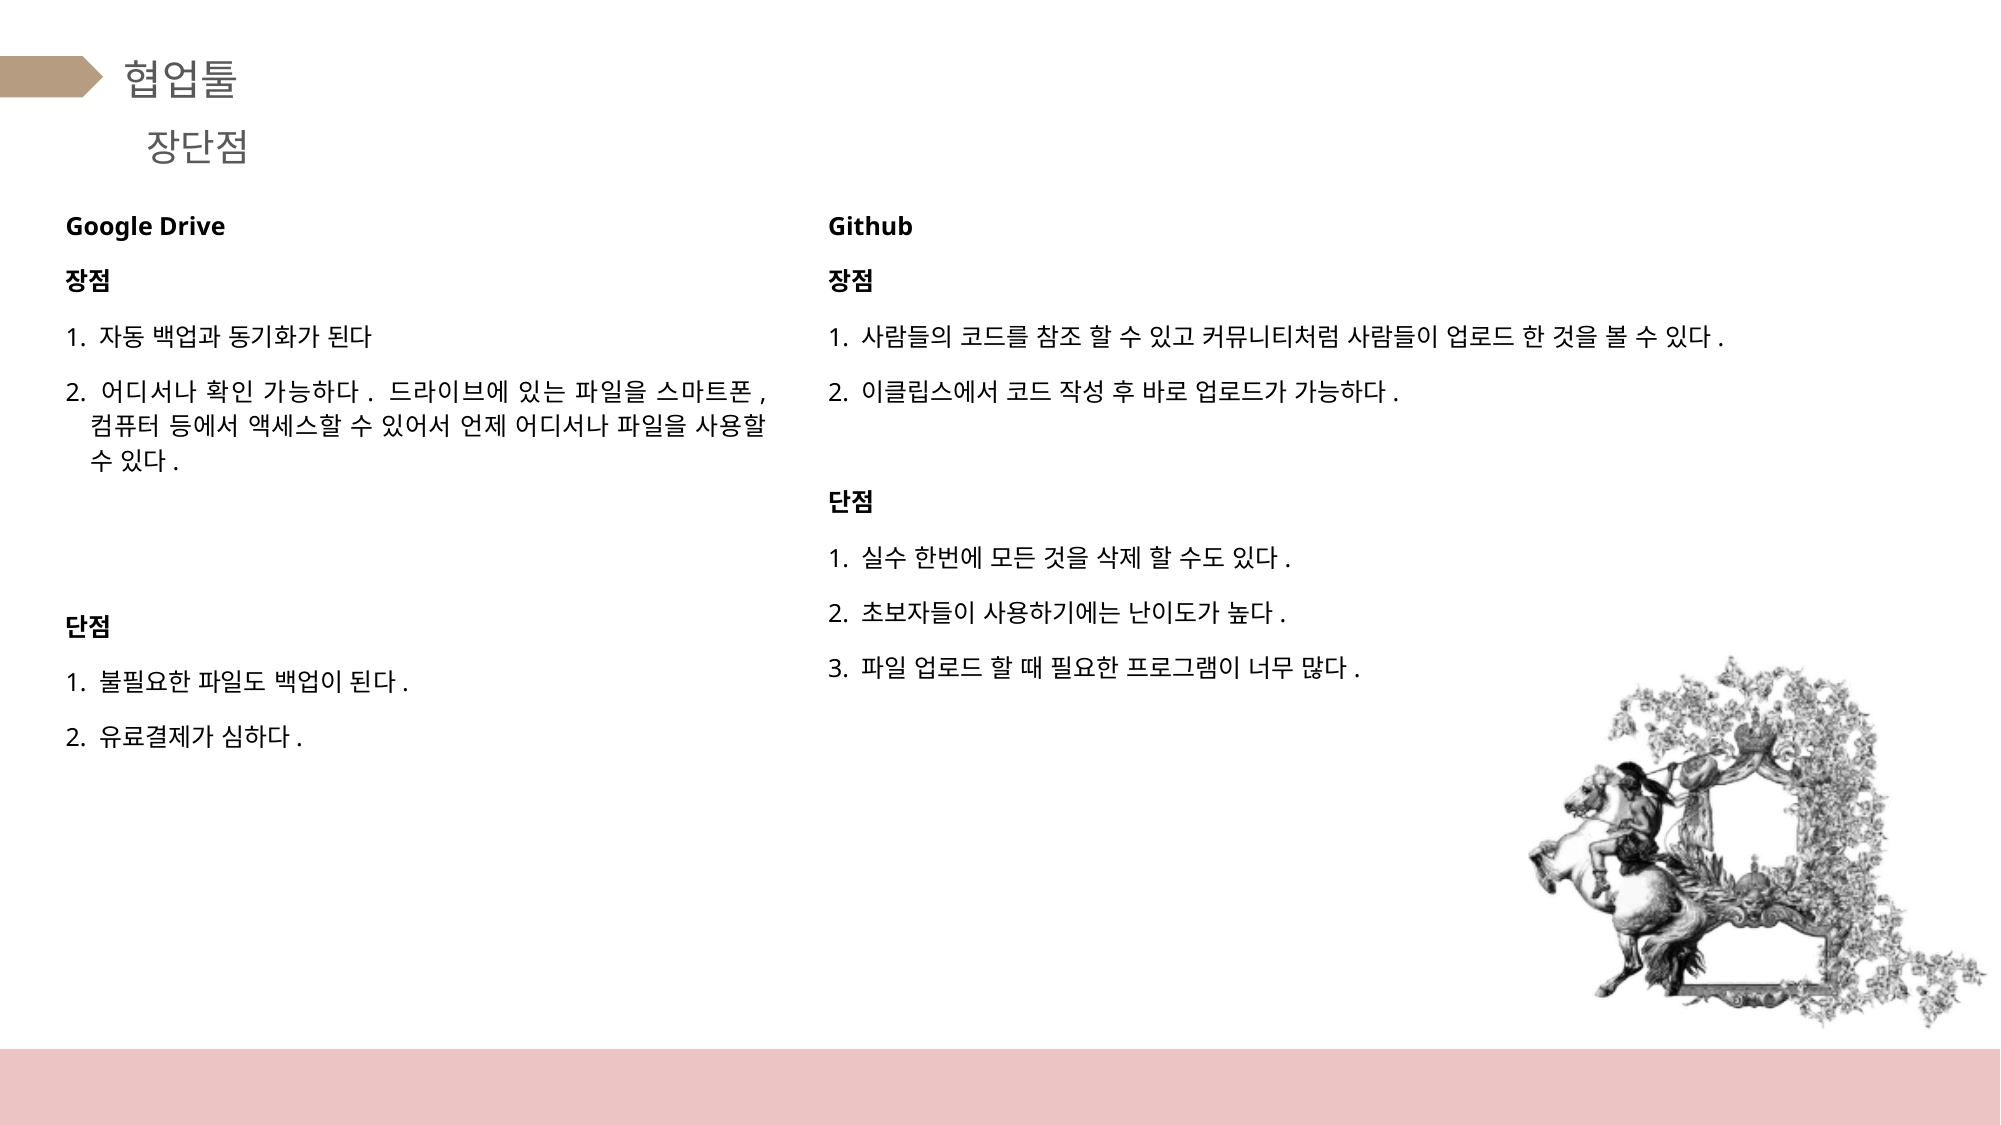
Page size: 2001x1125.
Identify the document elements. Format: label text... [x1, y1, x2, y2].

picture [1527, 650, 2000, 1040]
text_box [0, 0, 2000, 1050]
text_box [0, 56, 104, 98]
text_box 협업툴 [108, 46, 429, 112]
text_box 장단점 [0, 116, 456, 177]
text_box Google Drive 장점 1. 자동 백업과 동기화가 된다 2. 어디서나 확인 가능하다. 드라이브에 있는 파일을 스마트폰, 컴퓨터 등에서 액세스할 수 있어서 언제 어디서나 파일을 사용할 수 있다. 단점 1. 불필요한 파일도 백업이 된다. 2. 유료결제가 심하다. [50, 198, 782, 759]
text_box Github 장점 1. 사람들의 코드를 참조 할 수 있고 커뮤니티처럼 사람들이 업로드 한 것을 볼 수 있다. 2. 이클립스에서 코드 작성 후 바로 업로드가 가능하다. 단점 1. 실수 한번에 모든 것을 삭제 할 수도 있다. 2. 초보자들이 사용하기에는 난이도가 높다. 3. 파일 업로드 할 때 필요한 프로그램이 너무 많다. [813, 198, 1814, 690]
